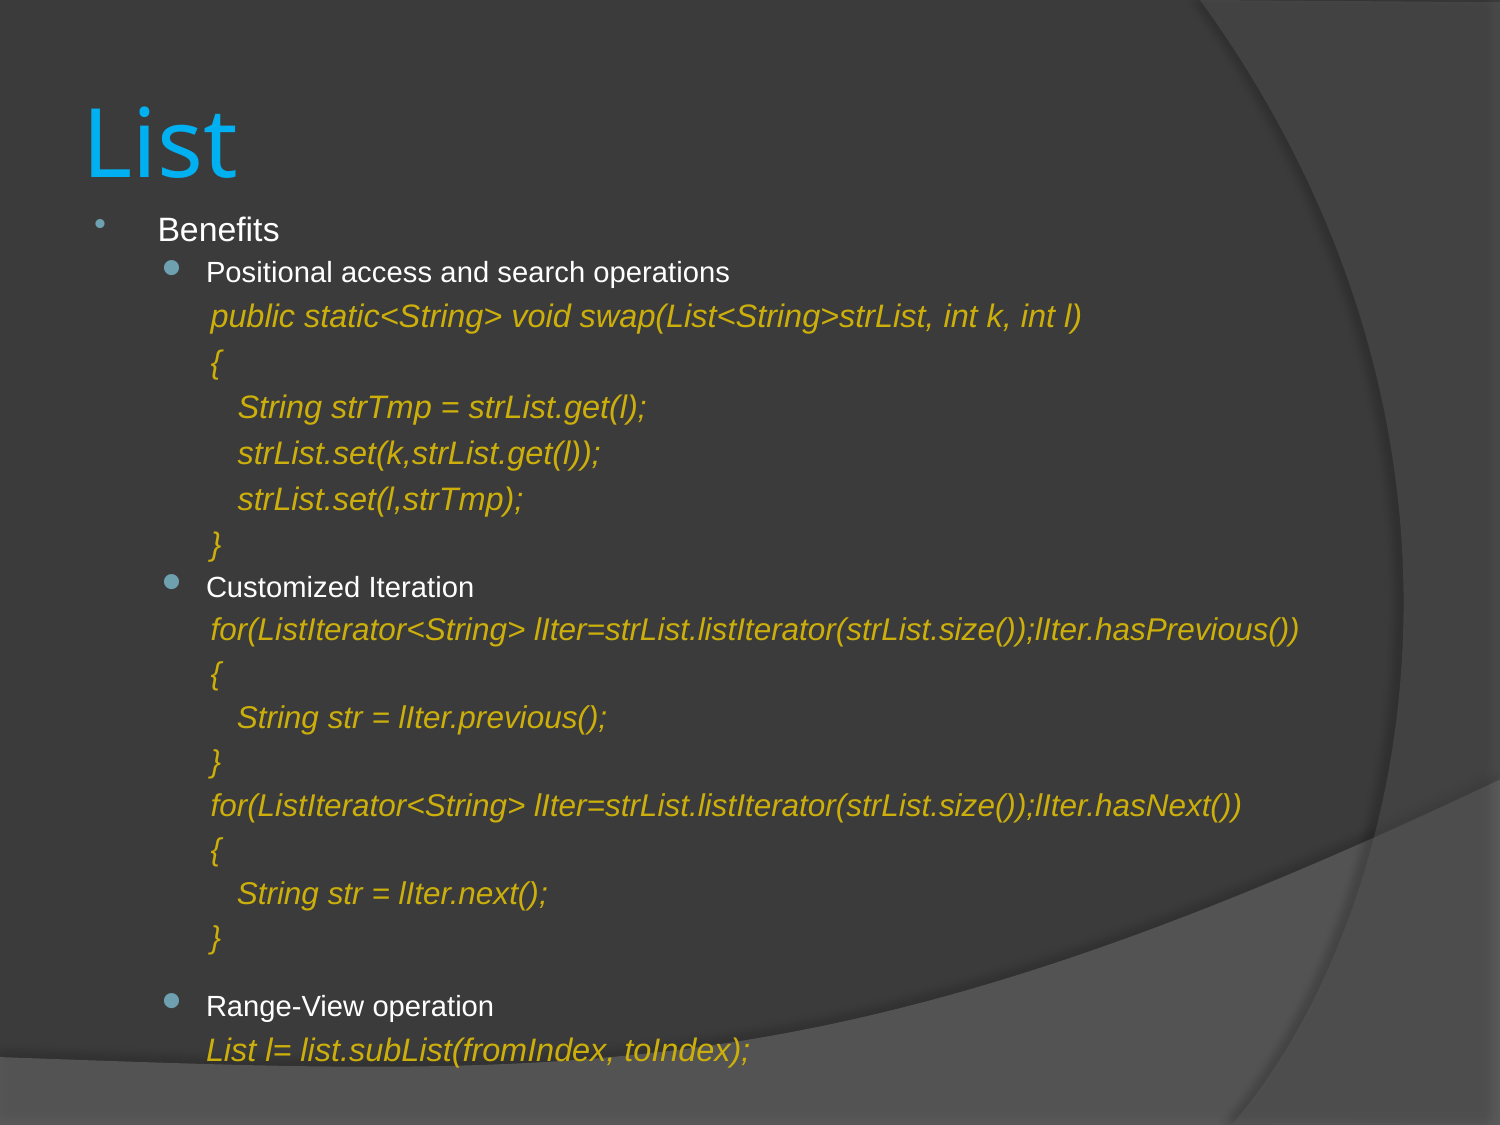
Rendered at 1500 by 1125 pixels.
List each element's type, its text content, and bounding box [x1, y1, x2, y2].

list Benefits Positional access and search operations public static<String> void swap(List<String>strList, int k, int l) { String strTmp = strList.get(l); strList.set(k,strList.get(l)); strList.set(l,strTmp); } Customized Iteration for(ListIterator<String> lIter=strList.listIterator(strList.size());lIter.hasPrevious()) { String str = lIter.previous(); } for(ListIterator<String> lIter=strList.listIterator(strList.size());lIter.hasNext()) { String str = lIter.next(); } Range-View operation List l= list.subList(fromIndex, toIndex); [75, 200, 1475, 1088]
title List [75, 45, 1300, 200]
